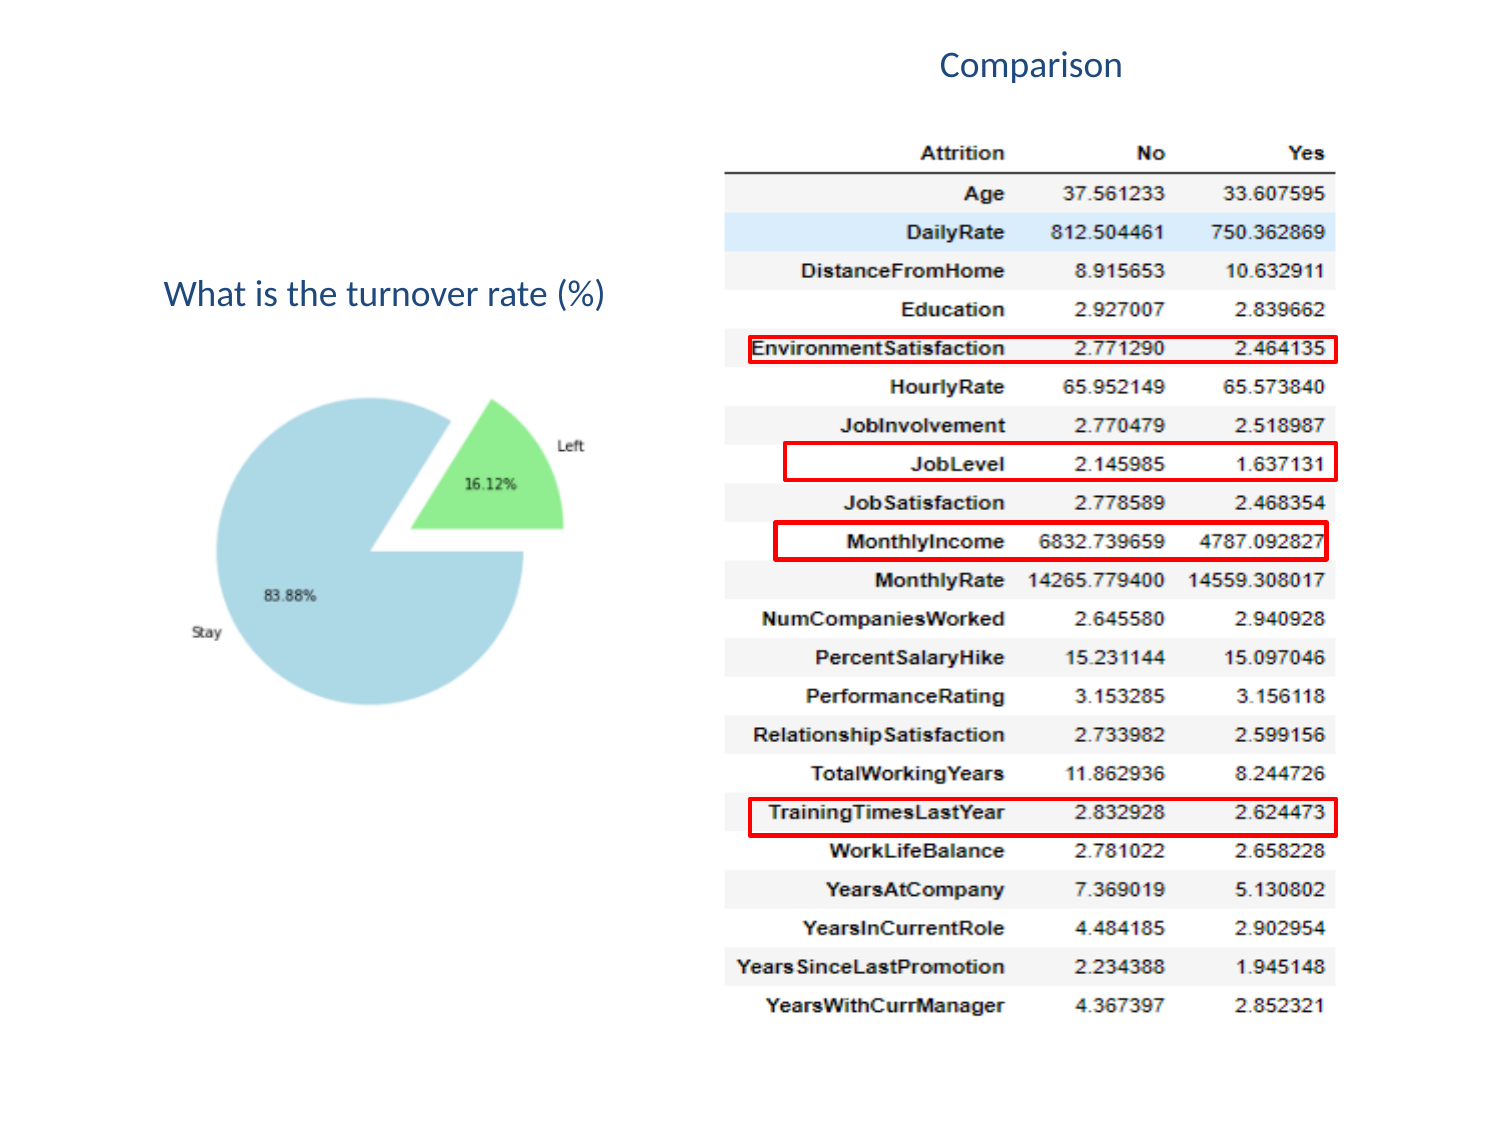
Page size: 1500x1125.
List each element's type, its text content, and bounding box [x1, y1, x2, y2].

picture [148, 375, 632, 738]
picture [719, 111, 1352, 1039]
text_box Comparison [925, 32, 1500, 182]
text_box What is the turnover rate (%) [148, 261, 714, 412]
